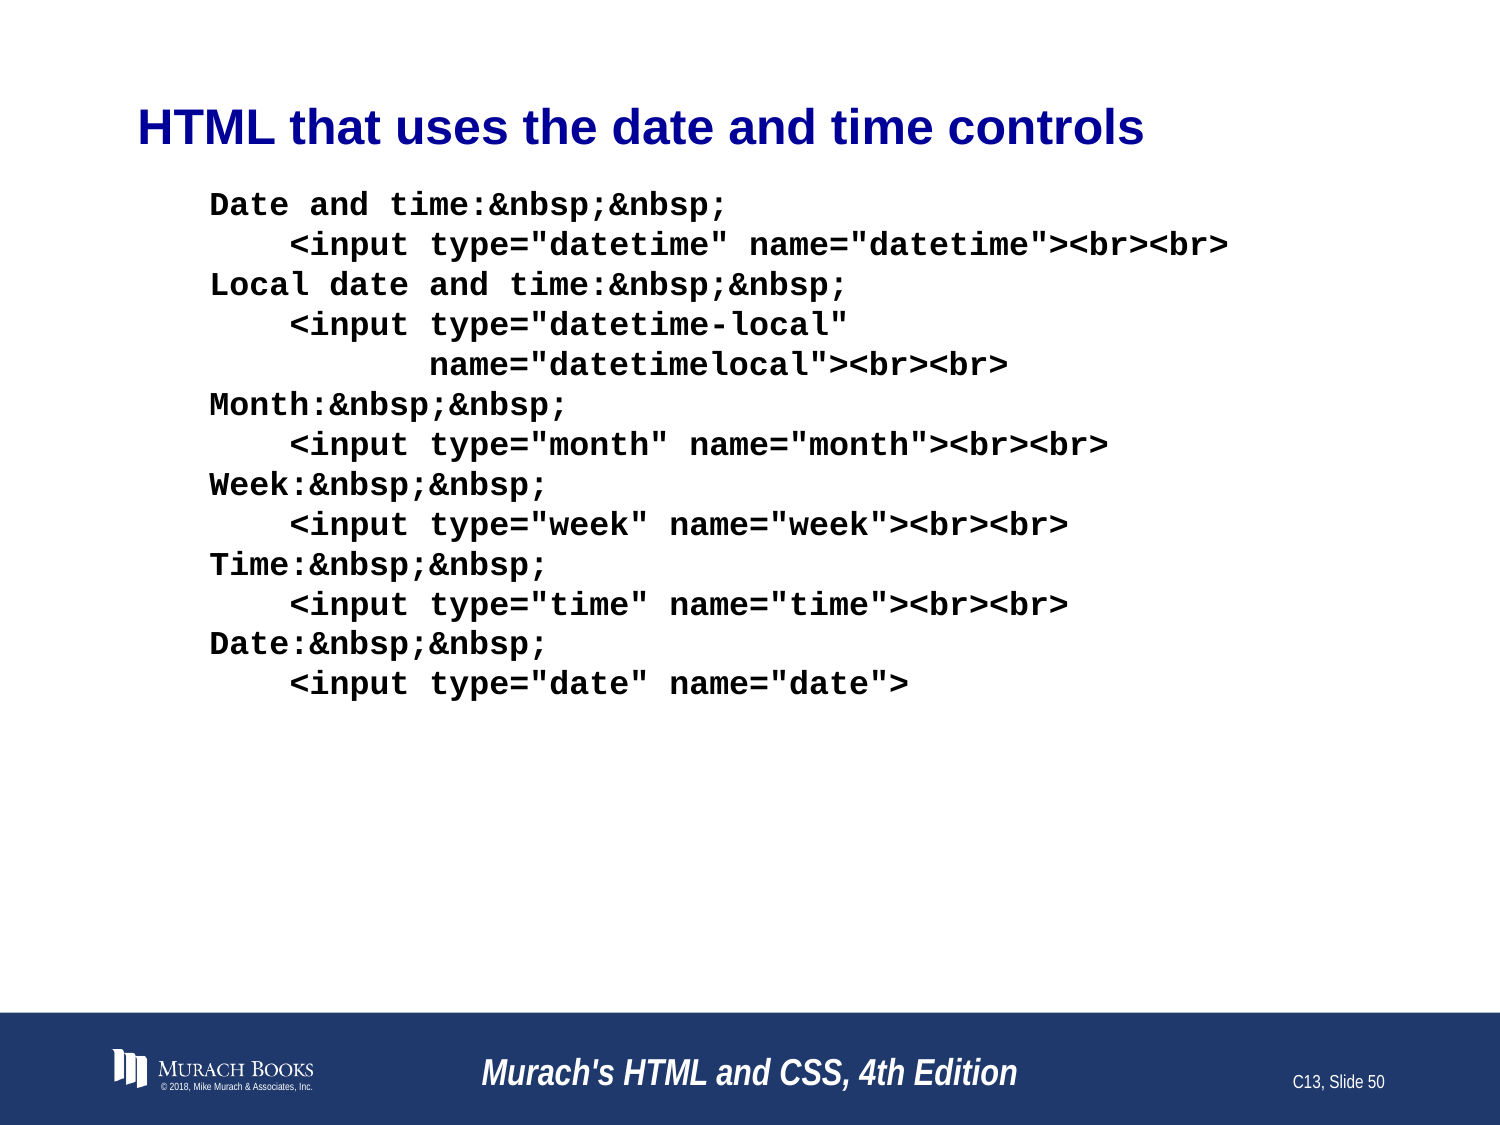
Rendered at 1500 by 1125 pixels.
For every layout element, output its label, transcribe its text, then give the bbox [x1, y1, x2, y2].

list Date and time:&nbsp;&nbsp; <input type="datetime" name="datetime"><br><br> Local date and time:&nbsp;&nbsp; <input type="datetime-local" name="datetimelocal"><br><br> Month:&nbsp;&nbsp; <input type="month" name="month"><br><br> Week:&nbsp;&nbsp; <input type="week" name="week"><br><br> Time:&nbsp;&nbsp; <input type="time" name="time"><br><br> Date:&nbsp;&nbsp; <input type="date" name="date"> [137, 174, 1350, 975]
slide_number C13, Slide 50 [1087, 1025, 1400, 1100]
footer © 2018, Mike Murach & Associates, Inc. [12, 1025, 463, 1100]
title HTML that uses the date and time controls [137, 94, 1338, 156]
slide_number Murach's HTML and CSS, 4th Edition [463, 1025, 1050, 1100]
